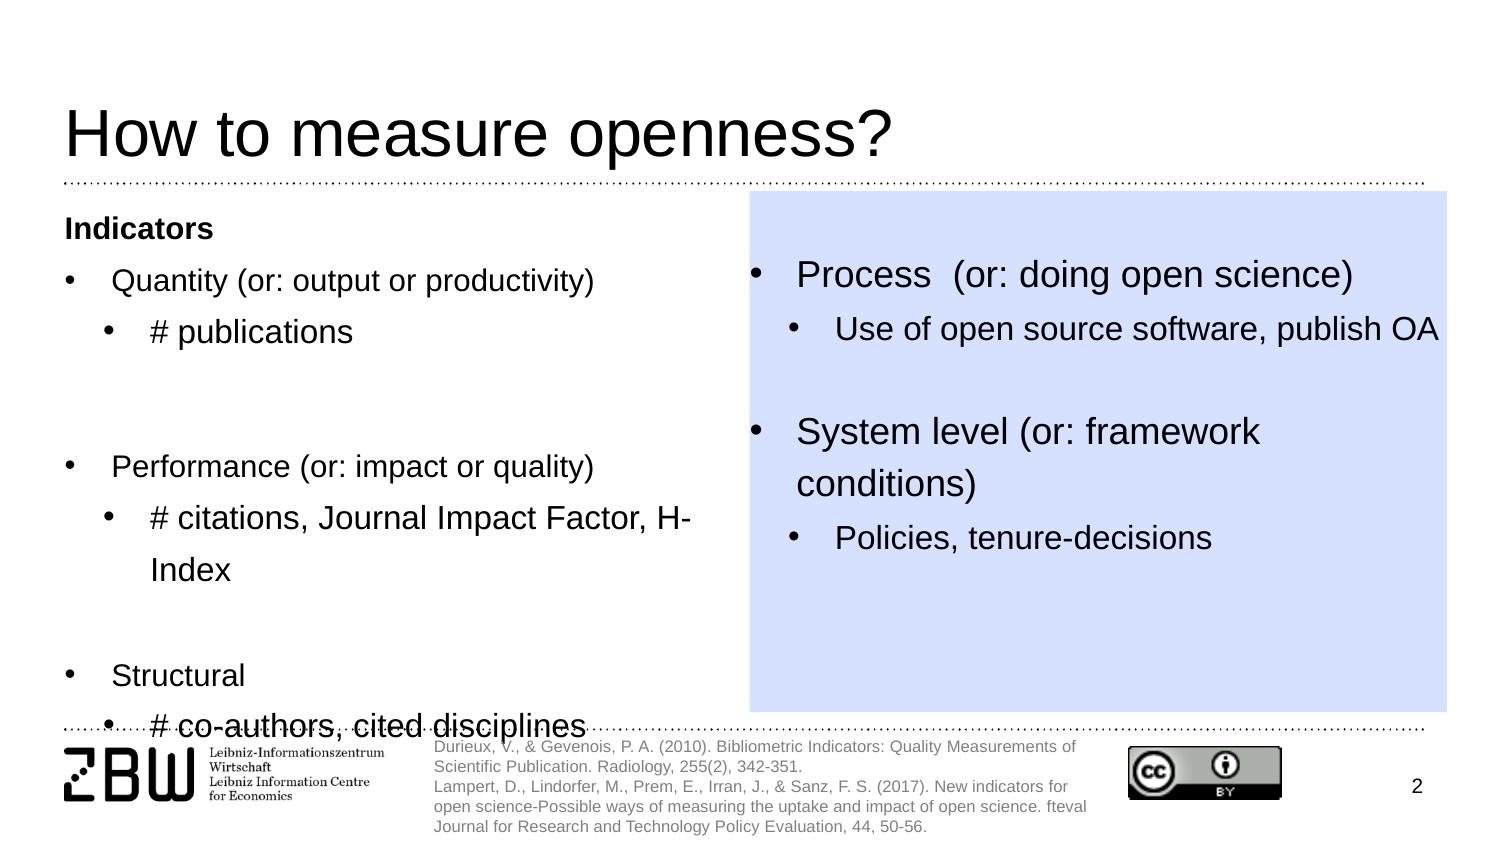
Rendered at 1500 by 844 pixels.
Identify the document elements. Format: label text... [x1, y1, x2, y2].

slide_number 2 [1310, 772, 1424, 798]
text_box Durieux, V., & Gevenois, P. A. (2010). Bibliometric Indicators: Quality Measurements of Scientific Publication. Radiology, 255(2), 342-351. Lampert, D., Lindorfer, M., Prem, E., Irran, J., & Sanz, F. S. (2017). New indicators for open science-Possible ways of measuring the uptake and impact of open science. fteval Journal for Research and Technology Policy Evaluation, 44, 50-56. [419, 728, 1105, 844]
picture [64, 739, 402, 806]
list Indicators Quantity (or: output or productivity) # publications Performance (or: impact or quality) # citations, Journal Impact Factor, H-Index Structural # co-authors, cited disciplines [64, 193, 762, 720]
picture [1128, 746, 1282, 800]
title How to measure openness? [64, 99, 1418, 170]
text_box Process (or: doing open science) Use of open source software, publish OA System level (or: framework conditions) Policies, tenure-decisions [749, 191, 1447, 713]
